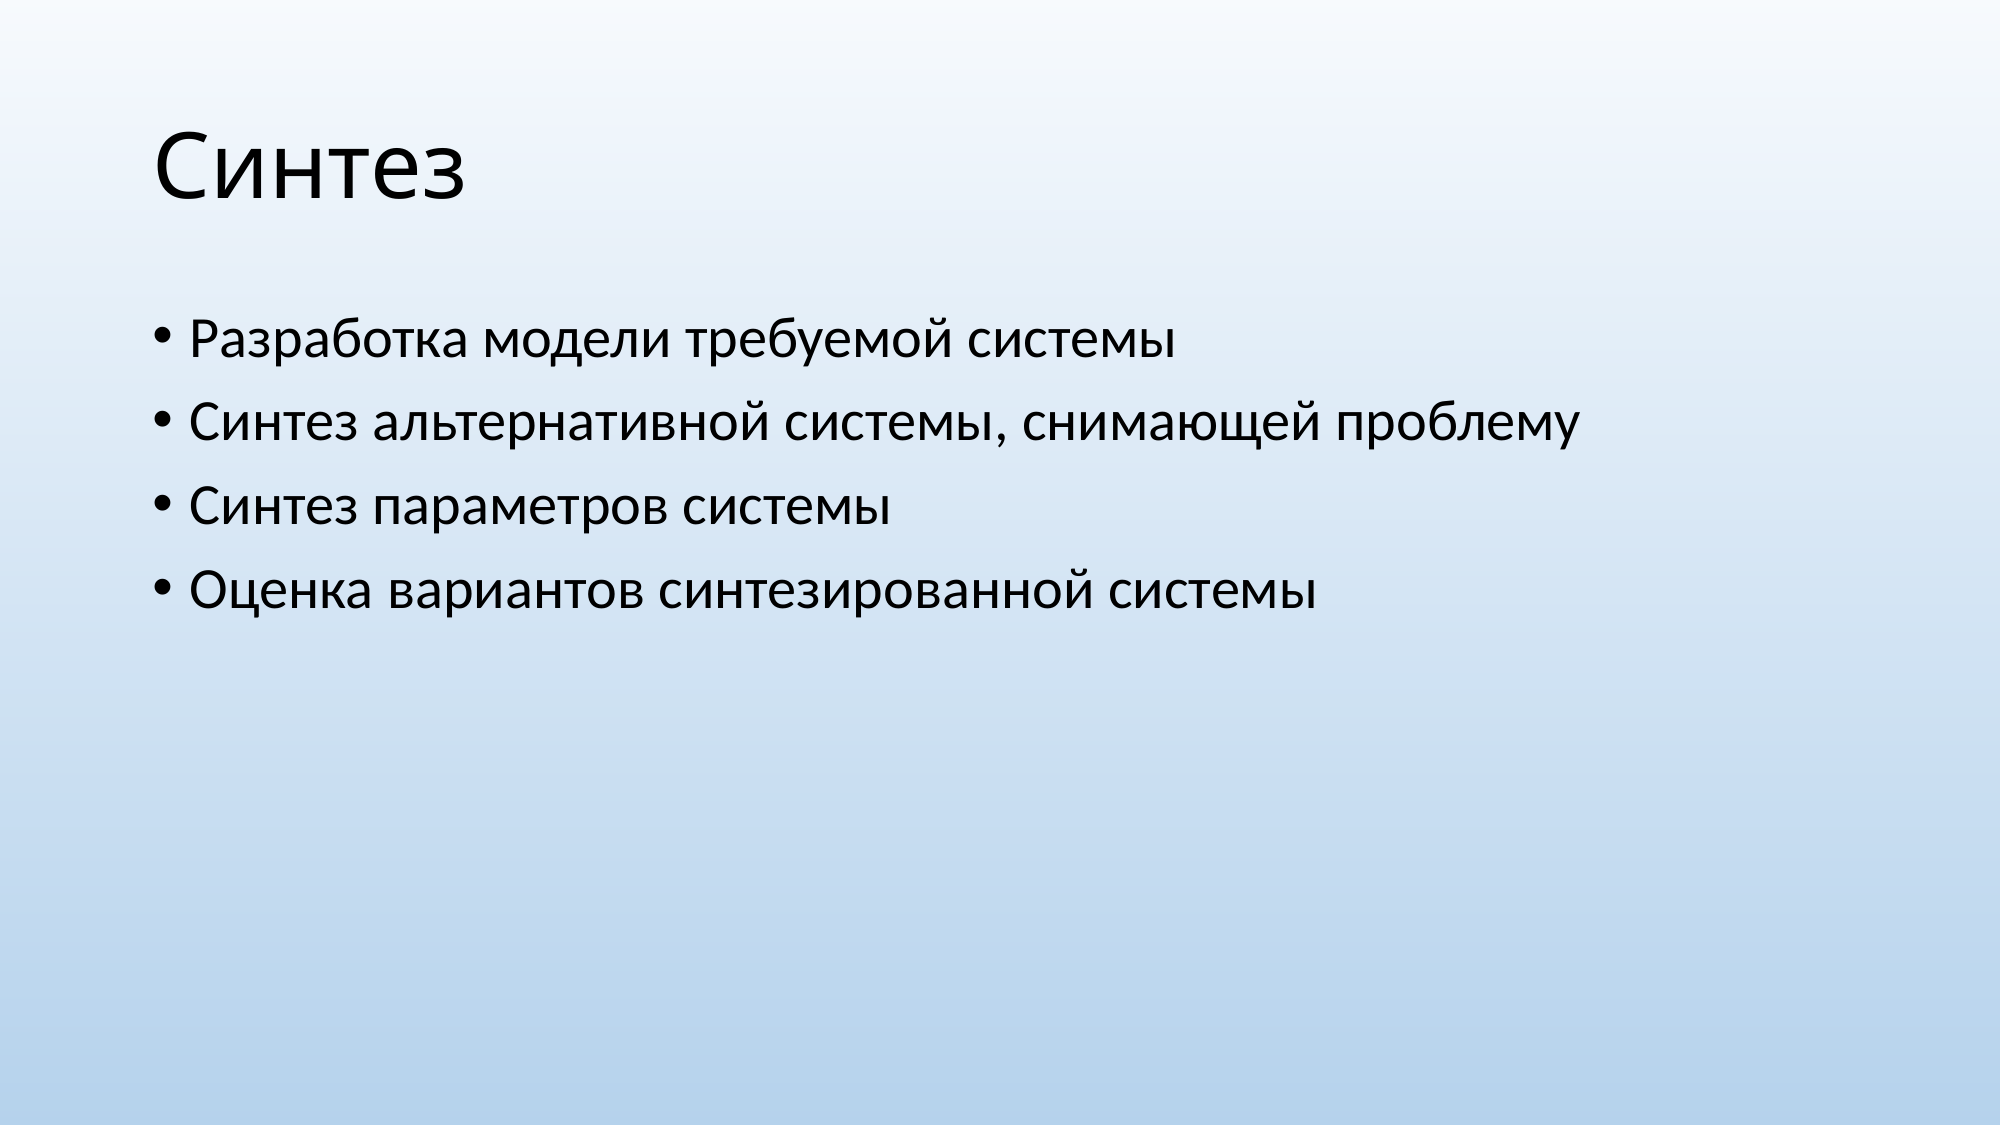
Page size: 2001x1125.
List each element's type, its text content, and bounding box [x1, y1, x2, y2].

title Синтез [137, 59, 1863, 278]
list Разработка модели требуемой системы Синтез альтернативной системы, снимающей проблему Синтез параметров системы Оценка вариантов синтезированной системы [137, 299, 1863, 1014]
